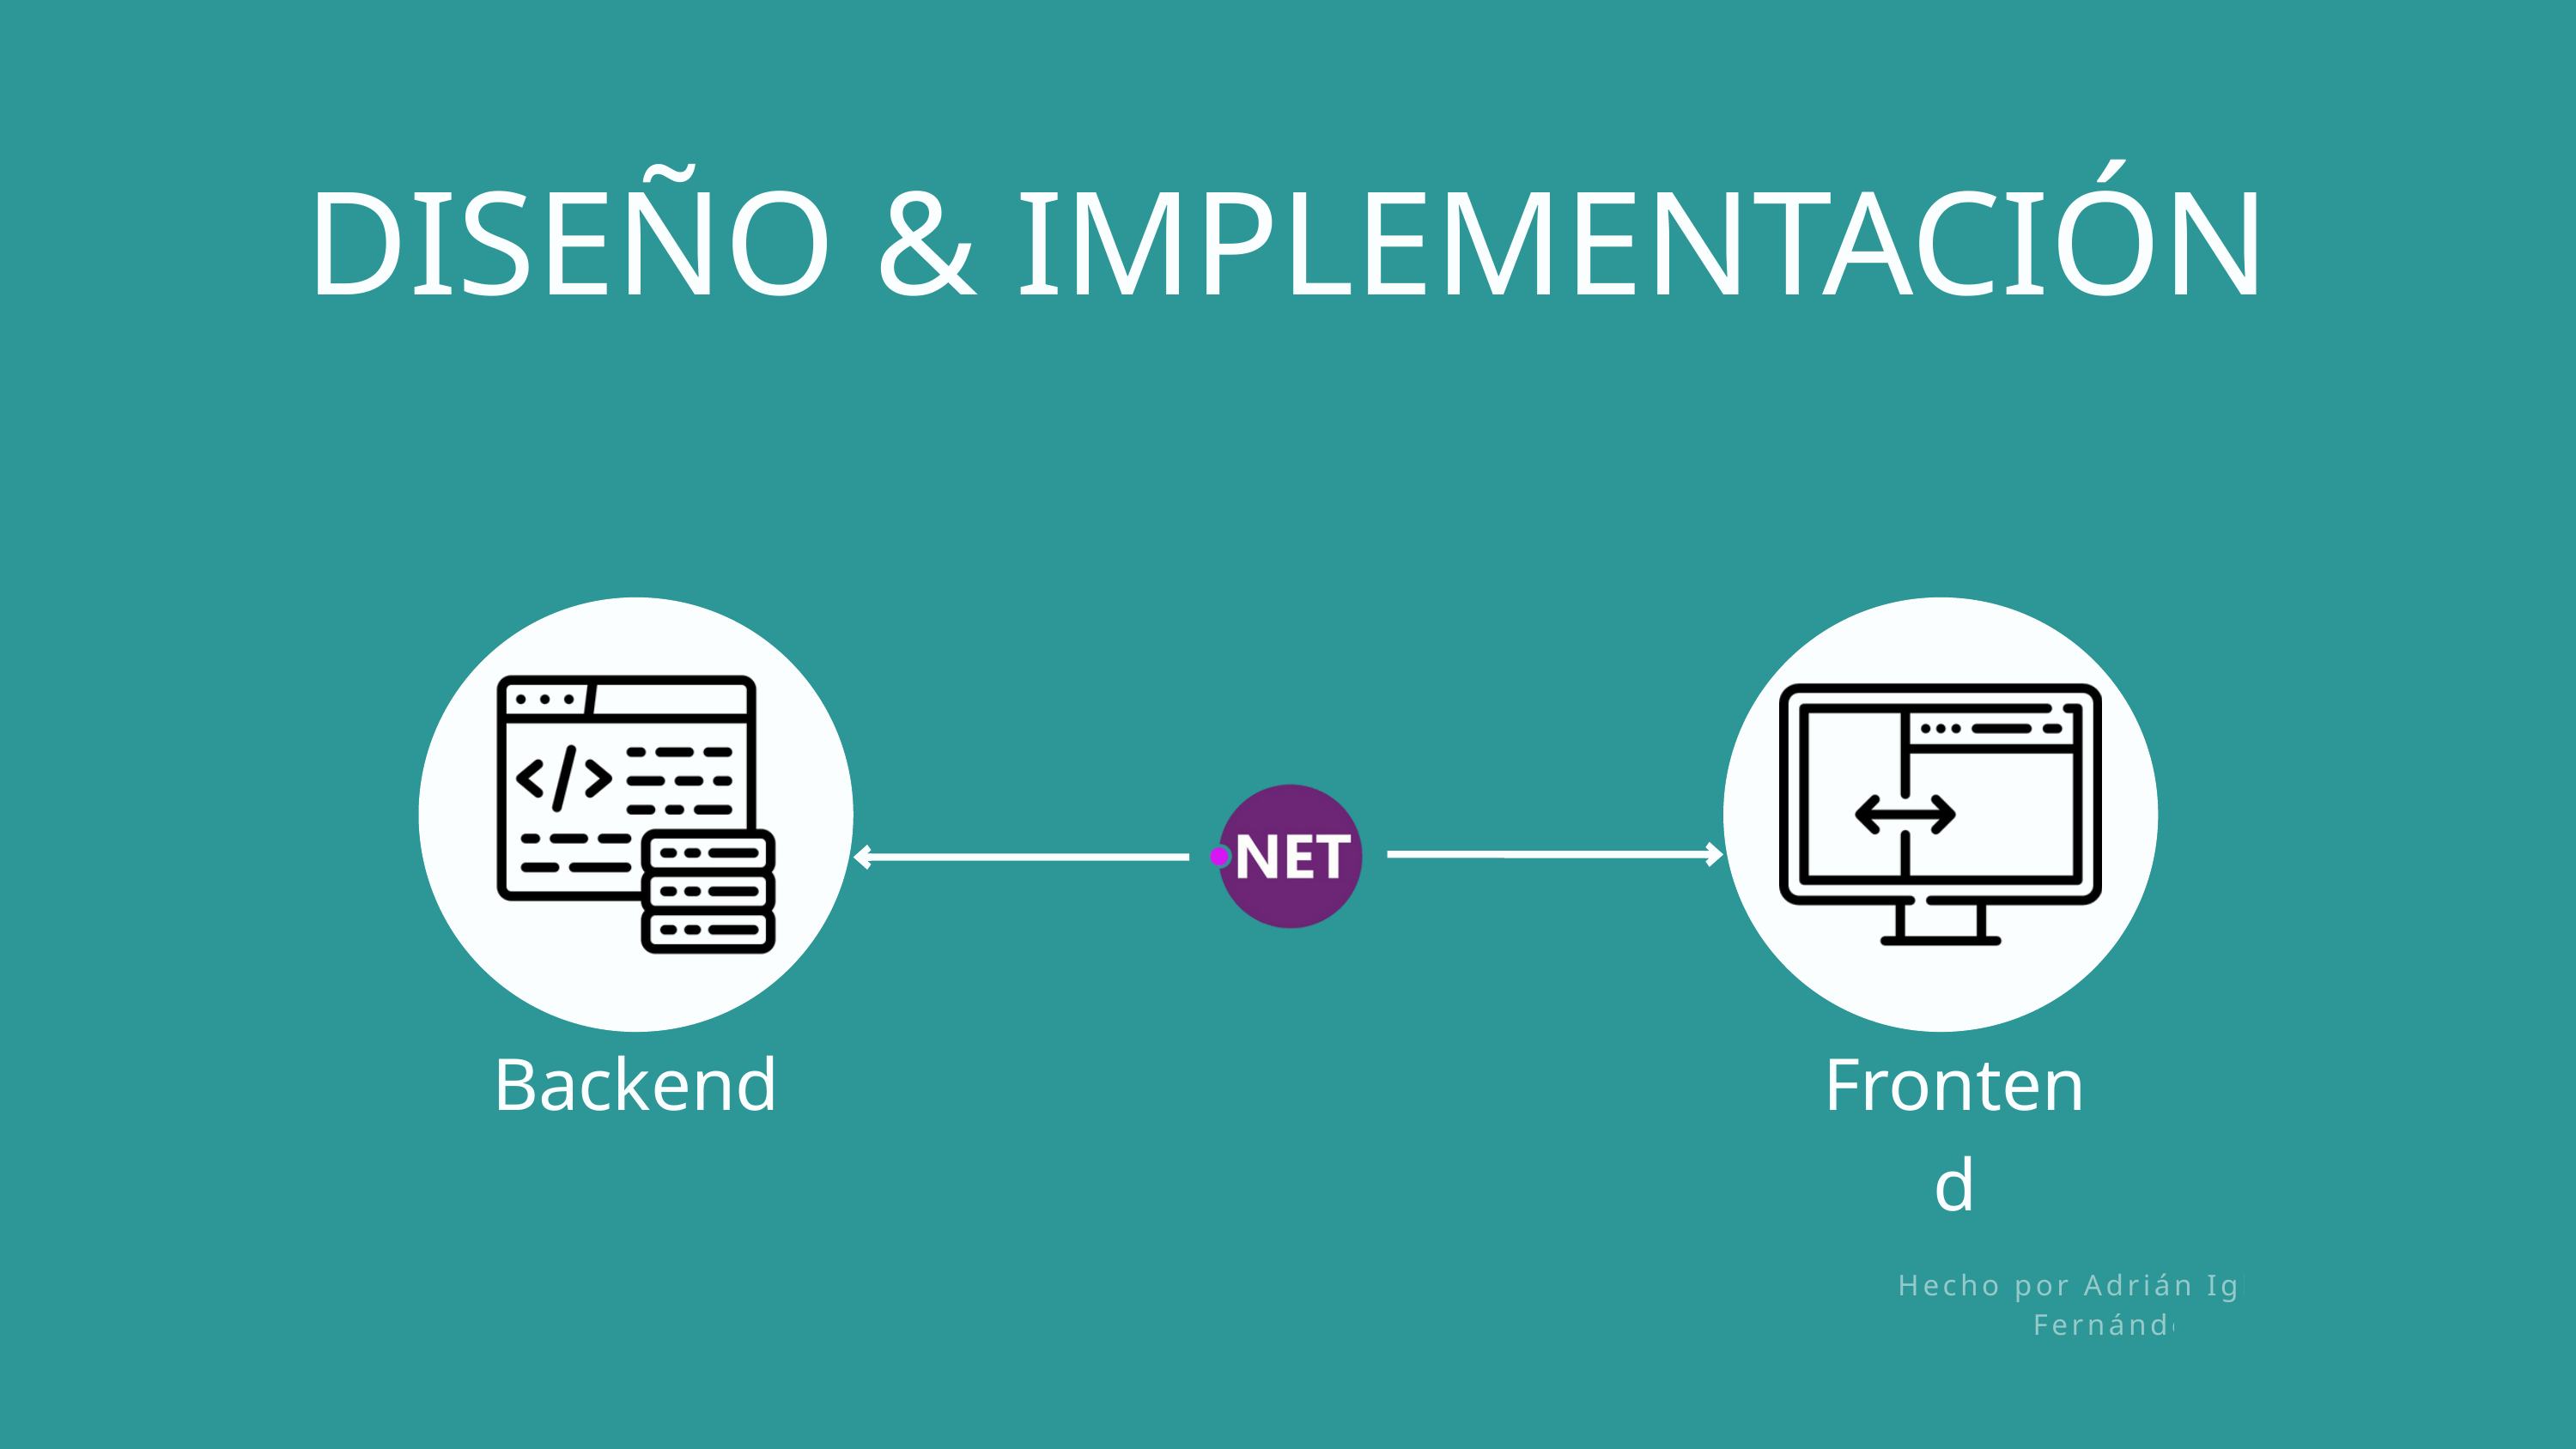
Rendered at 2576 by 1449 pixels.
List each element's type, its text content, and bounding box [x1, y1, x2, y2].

text_box DISEÑO & IMPLEMENTACIÓN [224, 123, 2352, 324]
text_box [853, 779, 1724, 935]
text_box Hecho por Adrián Iglesias Fernández [1807, 1261, 2432, 1342]
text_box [418, 597, 854, 1118]
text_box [1722, 597, 2159, 1118]
